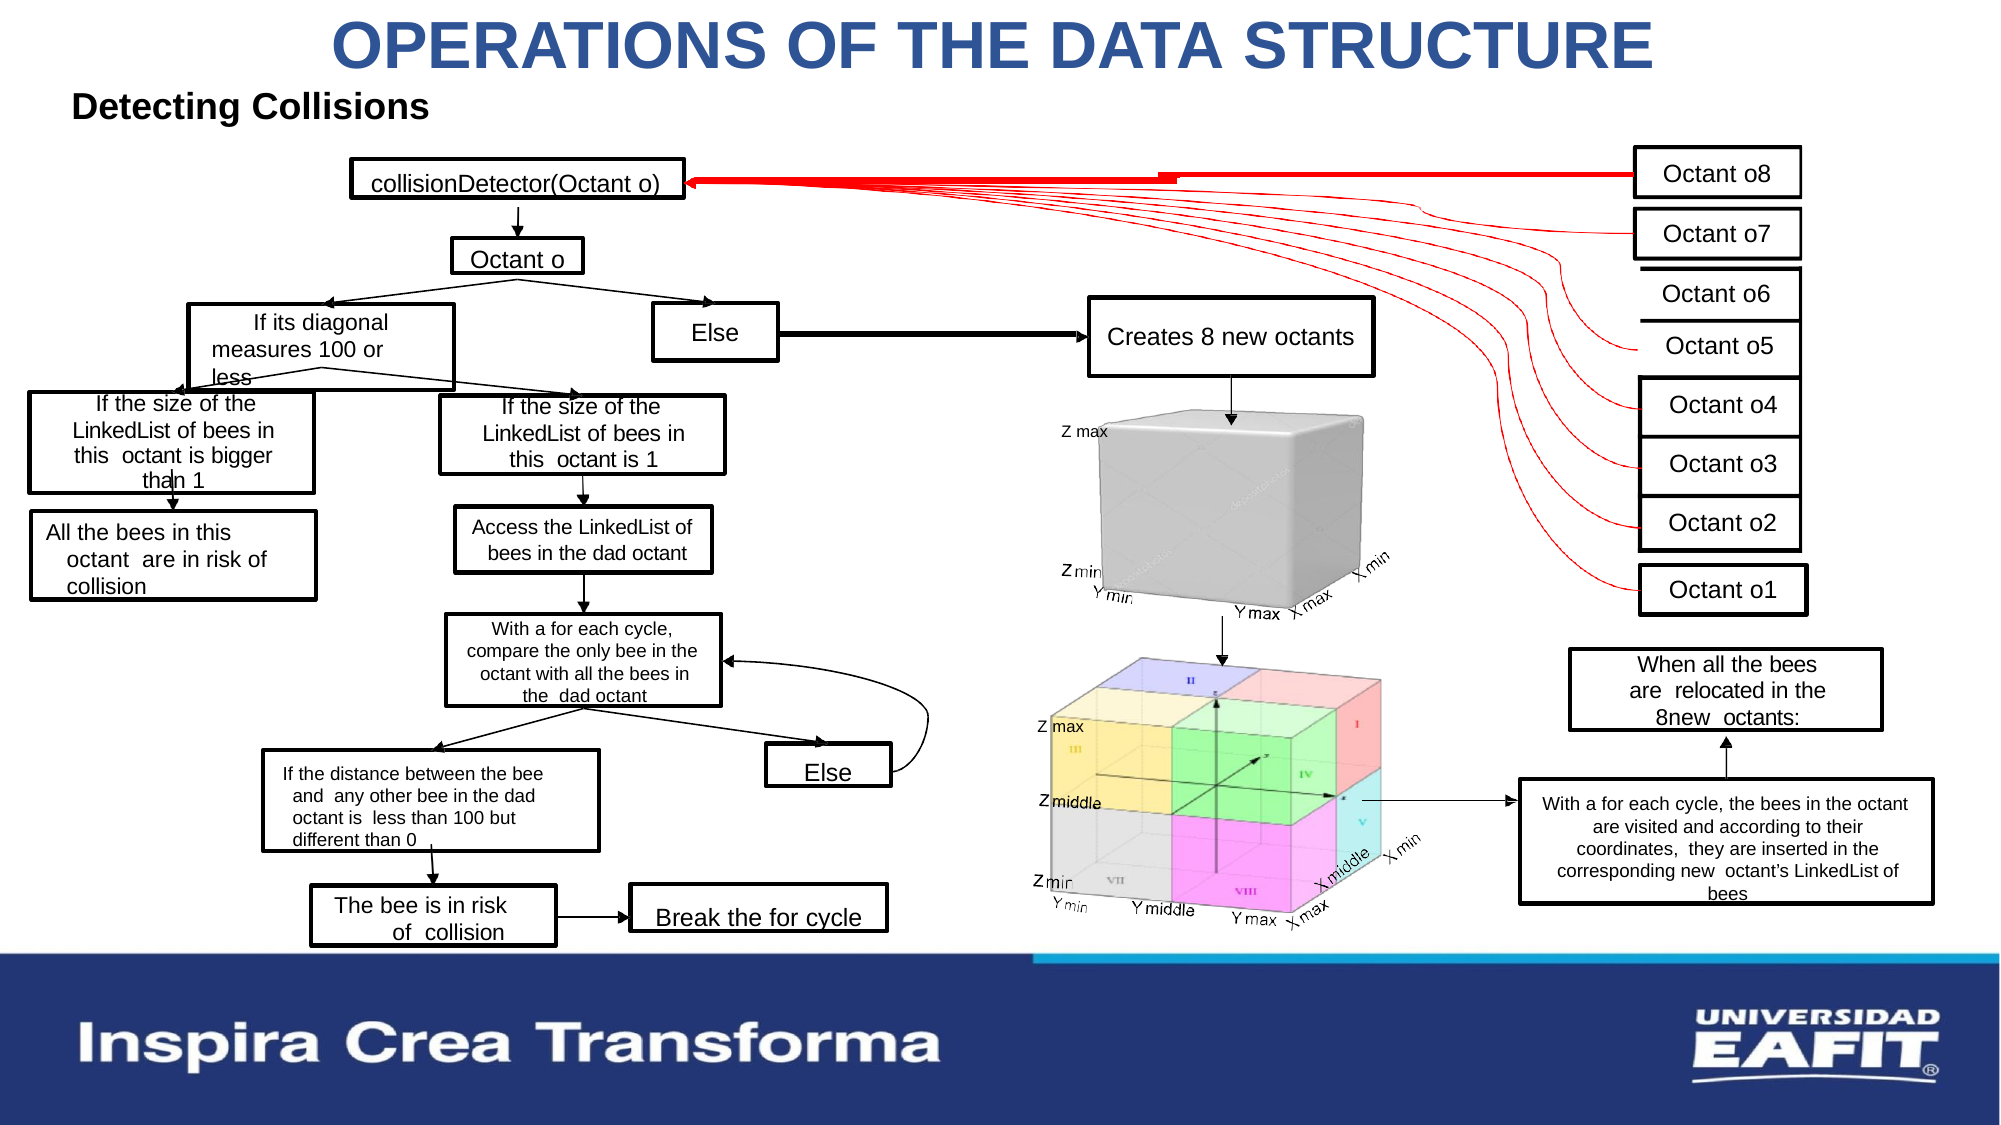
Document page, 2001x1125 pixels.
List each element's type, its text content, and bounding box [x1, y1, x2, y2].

text_box [455, 506, 683, 573]
text_box [1215, 616, 1229, 667]
text_box [721, 654, 734, 668]
table_cell Octant o2 [1641, 496, 1798, 539]
table_cell Octant o5 [1641, 321, 1798, 378]
text_box [426, 844, 439, 886]
text_box [1719, 735, 1733, 779]
text_box Break the for cycle [630, 884, 888, 932]
text_box [617, 910, 631, 924]
text_box [1382, 835, 1421, 865]
title OPERATIONS OF THE DATA STRUCTURE Detecting Collisions [69, 0, 1669, 190]
text_box [683, 145, 1803, 591]
text_box Octant o7 [1660, 215, 1772, 248]
text_box When all the bees are relocated in the 8new octants: [1569, 649, 1883, 731]
text_box Access the LinkedList of bees in the dad octant [469, 512, 683, 565]
text_box With a for each cycle, the bees in the octant are visited and according to their coordinates, they are inserted in the corresponding new octant’s LinkedList of bees [1520, 778, 1933, 904]
text_box If its diagonal measures 100 or less [192, 369, 455, 390]
text_box If the size of the LinkedList of bees in this octant is bigger than 1 [29, 391, 315, 494]
text_box [1505, 794, 1517, 807]
text_box Octant o [452, 238, 583, 274]
text_box [1287, 591, 1333, 621]
text_box The bee is in risk of collision [311, 885, 556, 946]
text_box [183, 366, 322, 391]
text_box [322, 366, 571, 395]
table_cell Octant o3 [1641, 437, 1798, 496]
text_box Else [765, 743, 891, 787]
text_box [1249, 609, 1262, 619]
text_box Z max [1035, 713, 1085, 736]
text_box If its diagonal measures 100 or less [188, 304, 455, 387]
text_box [443, 707, 584, 748]
table_cell Octant o4 [1641, 378, 1798, 437]
text_box [1160, 902, 1172, 916]
text_box [584, 707, 816, 743]
text_box [321, 296, 335, 309]
text_box [166, 469, 179, 511]
text_box [569, 387, 583, 401]
text_box Octant o1 [1666, 591, 1780, 604]
text_box [171, 383, 185, 396]
text_box [1234, 605, 1246, 618]
text_box [577, 572, 590, 614]
text_box [897, 717, 929, 770]
text_box [518, 278, 683, 300]
table_header Octant o6 [1641, 280, 1798, 321]
text_box [1053, 798, 1066, 808]
text_box [333, 278, 518, 304]
text_box [1067, 795, 1088, 809]
text_box All the bees in this octant are in risk of collision [31, 511, 316, 600]
text_box If the size of the LinkedList of bees in this octant is 1 [462, 390, 683, 473]
text_box [1186, 907, 1195, 917]
text_box [1639, 565, 1807, 615]
text_box [1173, 903, 1181, 916]
text_box [1039, 793, 1050, 807]
text_box [995, 591, 1475, 650]
text_box [652, 303, 683, 361]
text_box [1050, 657, 1382, 913]
text_box [431, 740, 445, 753]
text_box [814, 735, 829, 748]
text_box [1131, 901, 1143, 914]
text_box With a for each cycle, compare the only bee in the octant with all the bees in the dad octant [445, 613, 722, 706]
text_box [1262, 610, 1280, 620]
text_box collisionDetector(Octant o) [351, 158, 683, 198]
text_box [1231, 849, 1369, 931]
text_box [1146, 905, 1159, 915]
text_box [1089, 796, 1101, 810]
text_box Octant o8 [1660, 155, 1772, 188]
text_box [1033, 874, 1044, 887]
text_box [511, 207, 524, 238]
text_box [576, 473, 590, 507]
text_box If the distance between the bee and any other bee in the dad octant is less than 100 but different than 0 [263, 749, 600, 852]
picture [0, 945, 2000, 1125]
text_box [1046, 875, 1073, 889]
text_box [440, 395, 576, 474]
text_box [1093, 591, 1133, 605]
text_box [1053, 896, 1087, 913]
text_box [734, 660, 927, 710]
